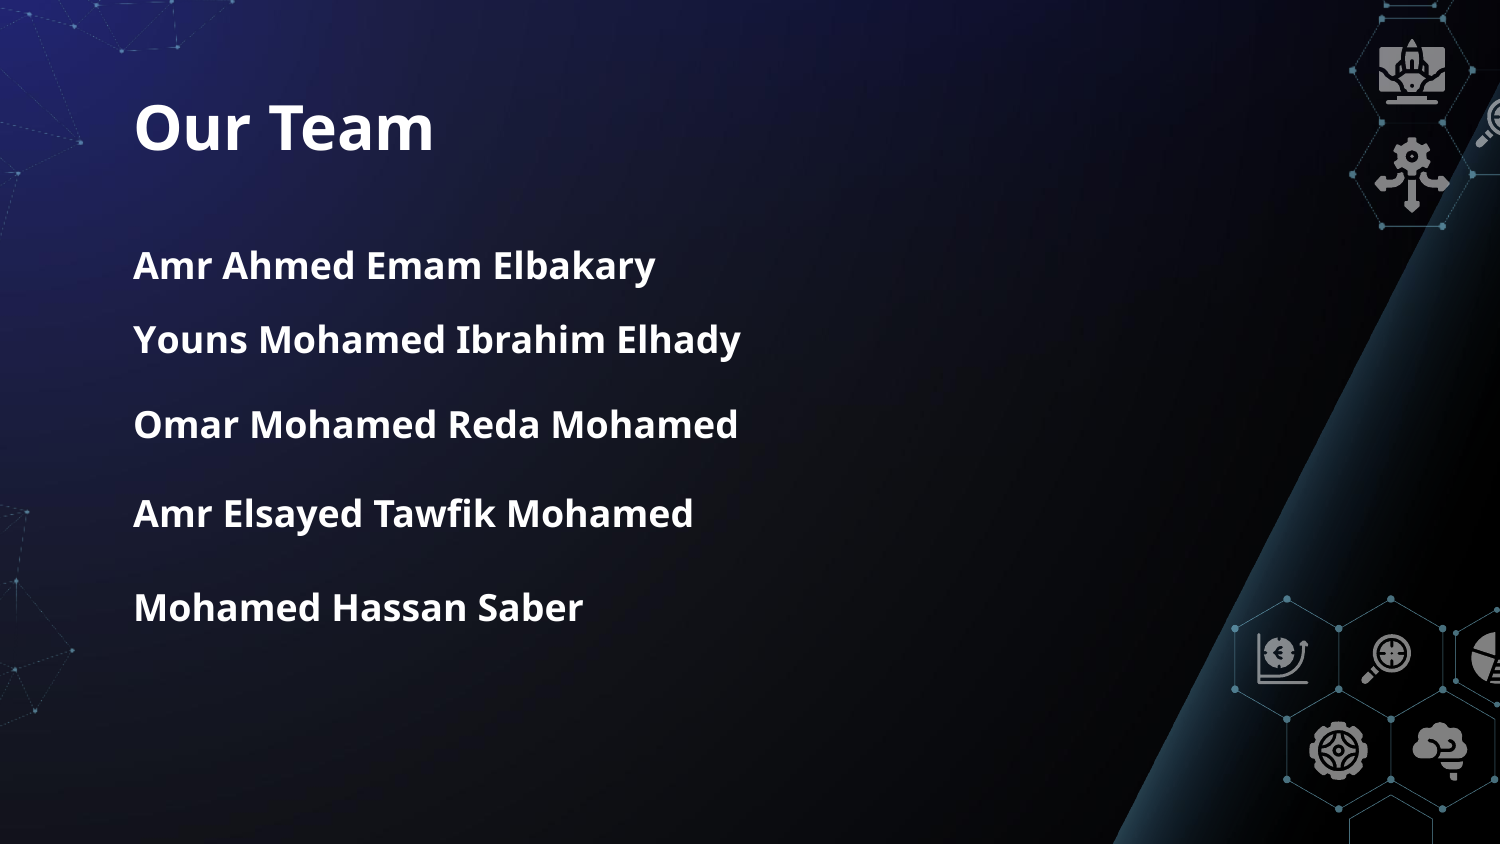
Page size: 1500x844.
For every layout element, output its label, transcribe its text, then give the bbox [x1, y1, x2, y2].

title Our Team [118, 72, 1382, 167]
subtitle Mohamed Hassan Saber [118, 568, 983, 663]
picture [0, 0, 1500, 844]
picture [1491, 104, 1500, 130]
subtitle Amr Elsayed Tawfik Mohamed [118, 474, 833, 568]
subtitle Amr Ahmed Emam Elbakary [118, 226, 750, 301]
subtitle Youns Mohamed Ibrahim Elhady [118, 301, 917, 396]
subtitle Omar Mohamed Reda Mohamed [118, 396, 844, 480]
